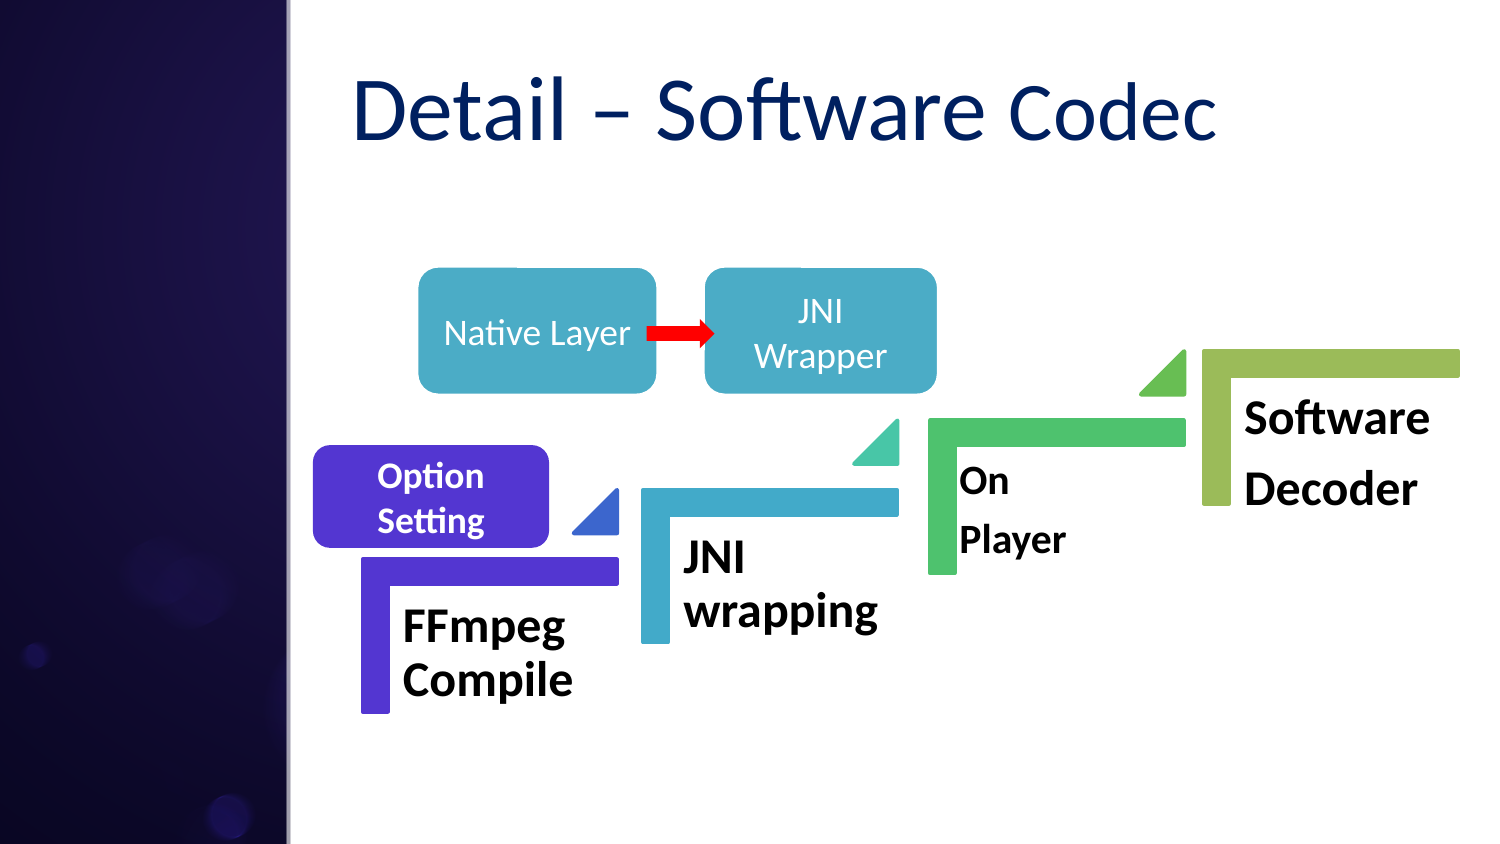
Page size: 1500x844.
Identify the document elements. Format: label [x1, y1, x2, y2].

text_box [361, 241, 1459, 844]
picture [0, 0, 1500, 844]
